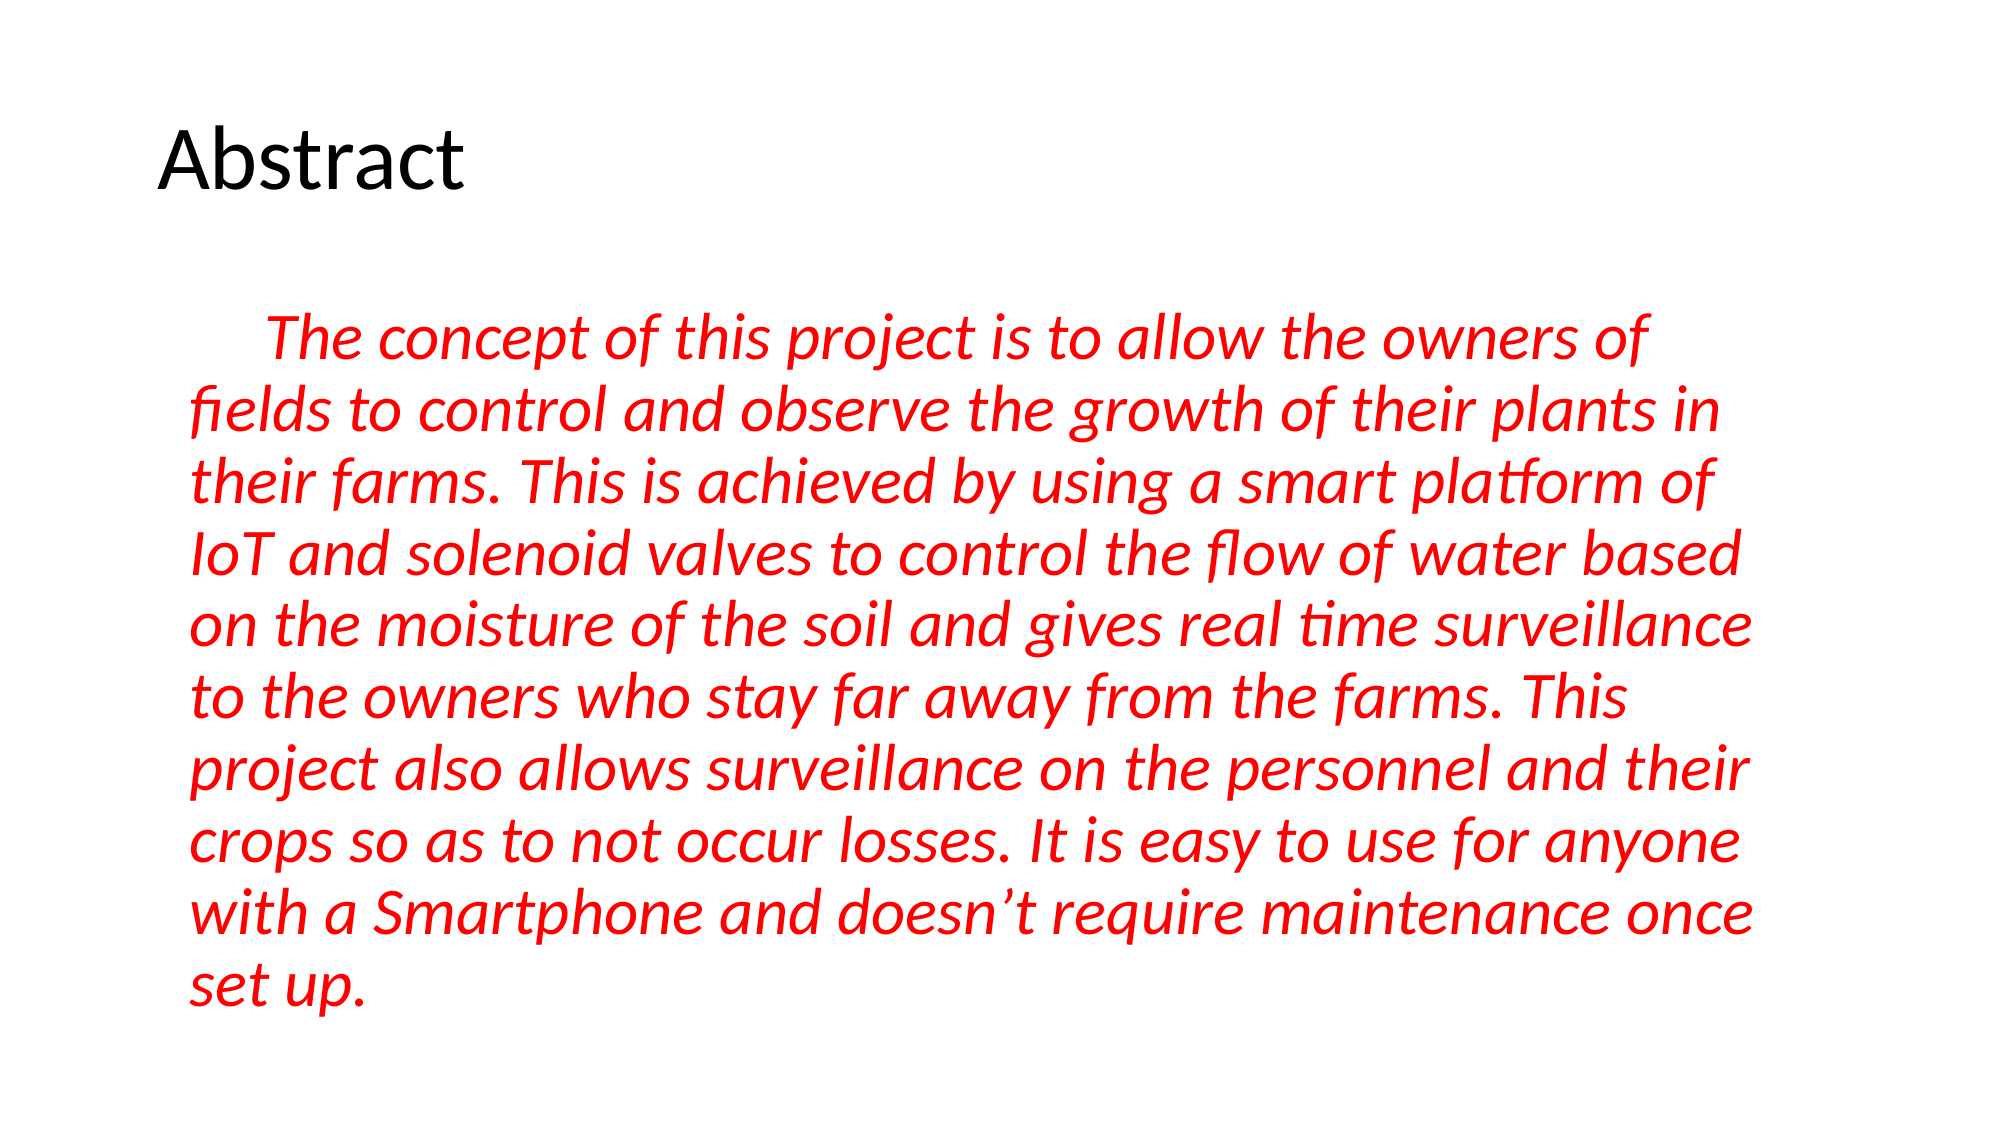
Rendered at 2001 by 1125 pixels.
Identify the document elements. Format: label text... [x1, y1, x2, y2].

text_box The concept of this project is to allow the owners of fields to control and observe the growth of their plants in their farms. This is achieved by using a smart platform of IoT and solenoid valves to control the flow of water based on the moisture of the soil and gives real time surveillance to the owners who stay far away from the farms. This project also allows surveillance on the personnel and their crops so as to not occur losses. It is easy to use for anyone with a Smartphone and doesn’t require maintenance once set up. [187, 289, 1798, 1021]
title Abstract [155, 95, 473, 286]
